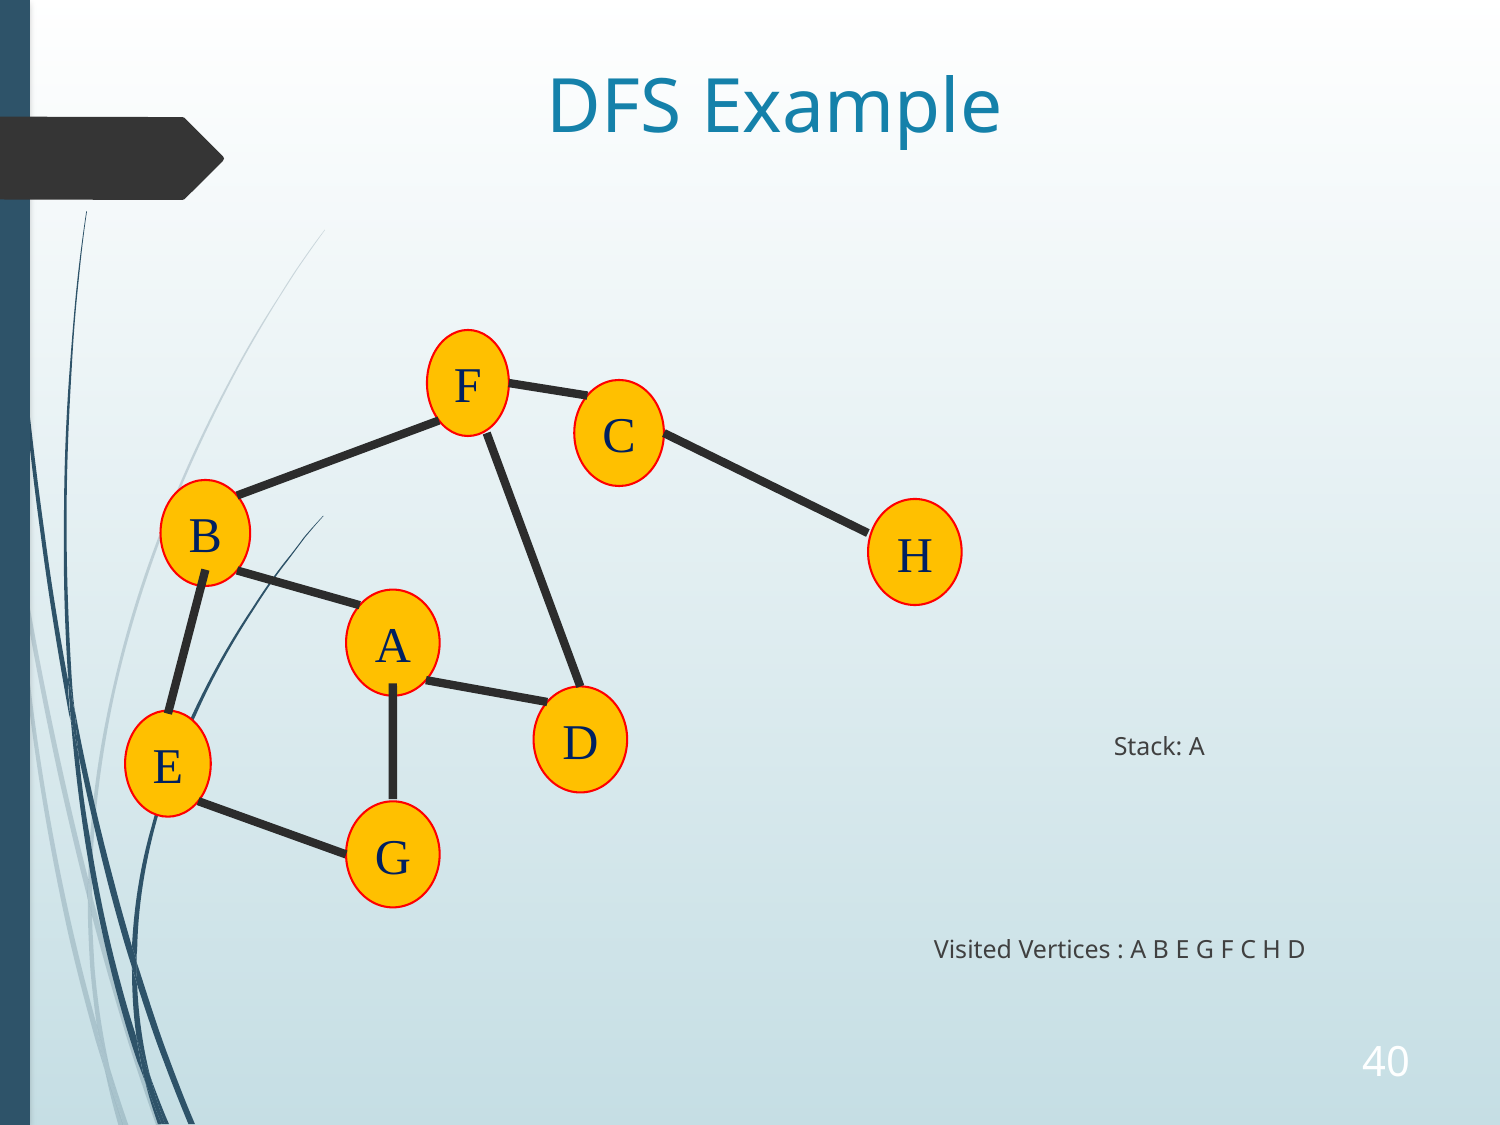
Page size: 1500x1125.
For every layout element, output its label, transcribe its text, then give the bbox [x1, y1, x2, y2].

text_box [124, 329, 963, 908]
slide_number 40 [1074, 1024, 1425, 1103]
title DFS Example [137, 50, 1413, 163]
list Stack: A Visited Vertices : A B E G F C H D [318, 350, 1400, 970]
